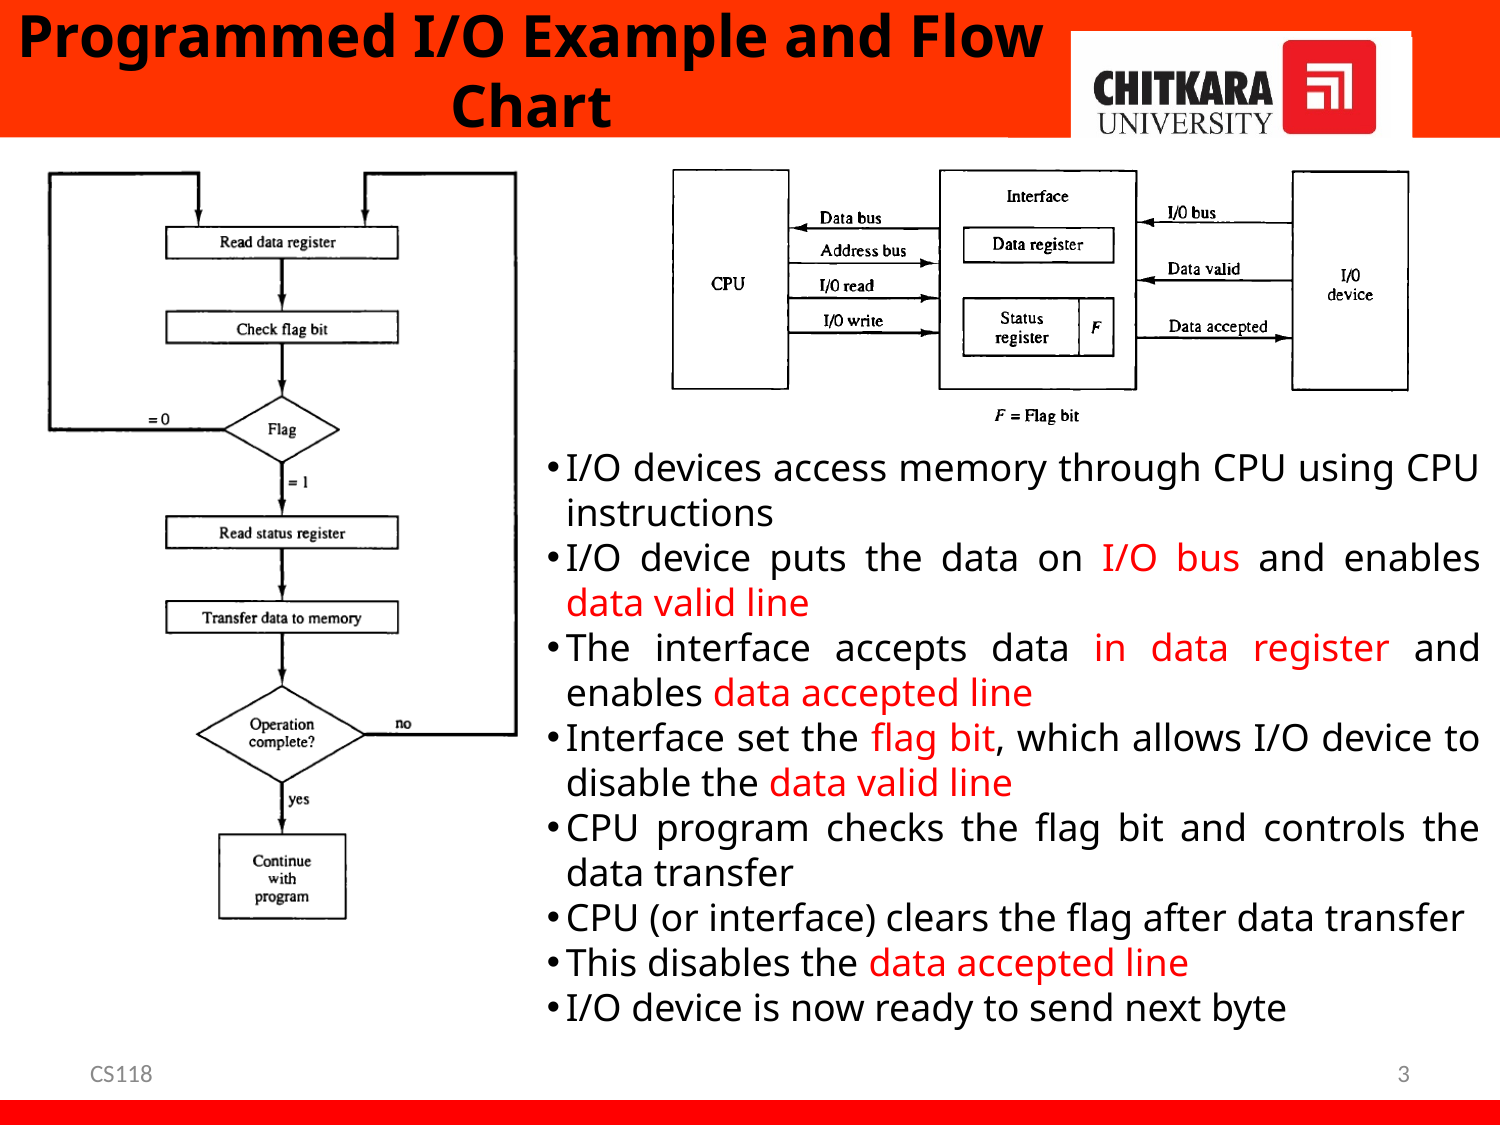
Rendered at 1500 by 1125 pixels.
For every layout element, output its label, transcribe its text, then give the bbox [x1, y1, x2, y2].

slide_number CS118 [75, 1042, 425, 1103]
slide_number ‹#› [1074, 1042, 1425, 1103]
picture [24, 155, 550, 936]
title Programmed I/O Example and Flow Chart [0, 0, 1063, 138]
picture [654, 154, 1426, 437]
text_box I/O devices access memory through CPU using CPU instructions I/O device puts the data on I/O bus and enables data valid line The interface accepts data in data register and enables data accepted line Interface set the flag bit, which allows I/O device to disable the data valid line CPU program checks the flag bit and controls the data transfer CPU (or interface) clears the flag after data transfer This disables the data accepted line I/O device is now ready to send next byte [531, 436, 1497, 1037]
picture [1074, 37, 1391, 138]
